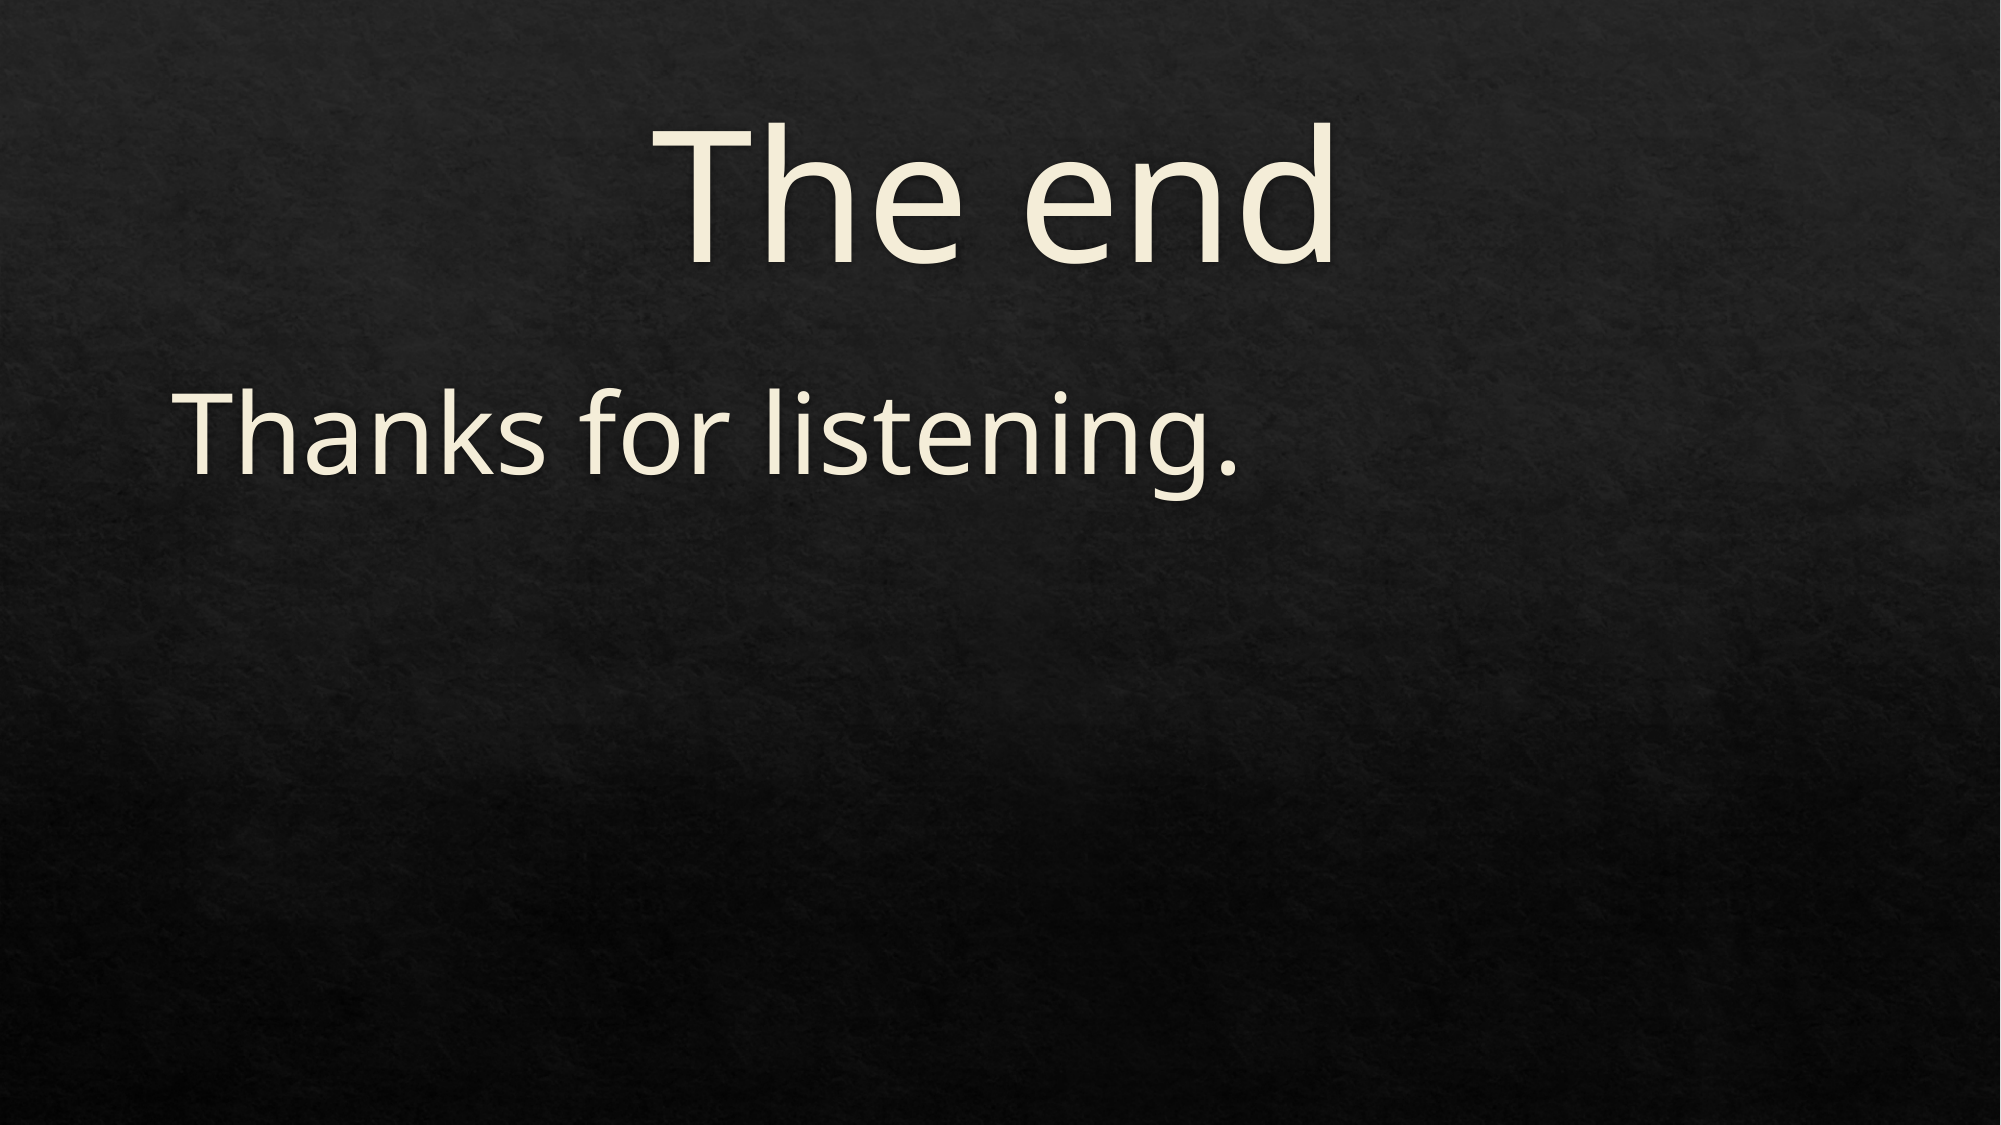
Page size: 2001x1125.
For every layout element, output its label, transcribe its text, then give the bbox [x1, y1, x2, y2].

list Thanks for listening. [149, 340, 1849, 950]
title The end [149, 99, 1849, 307]
